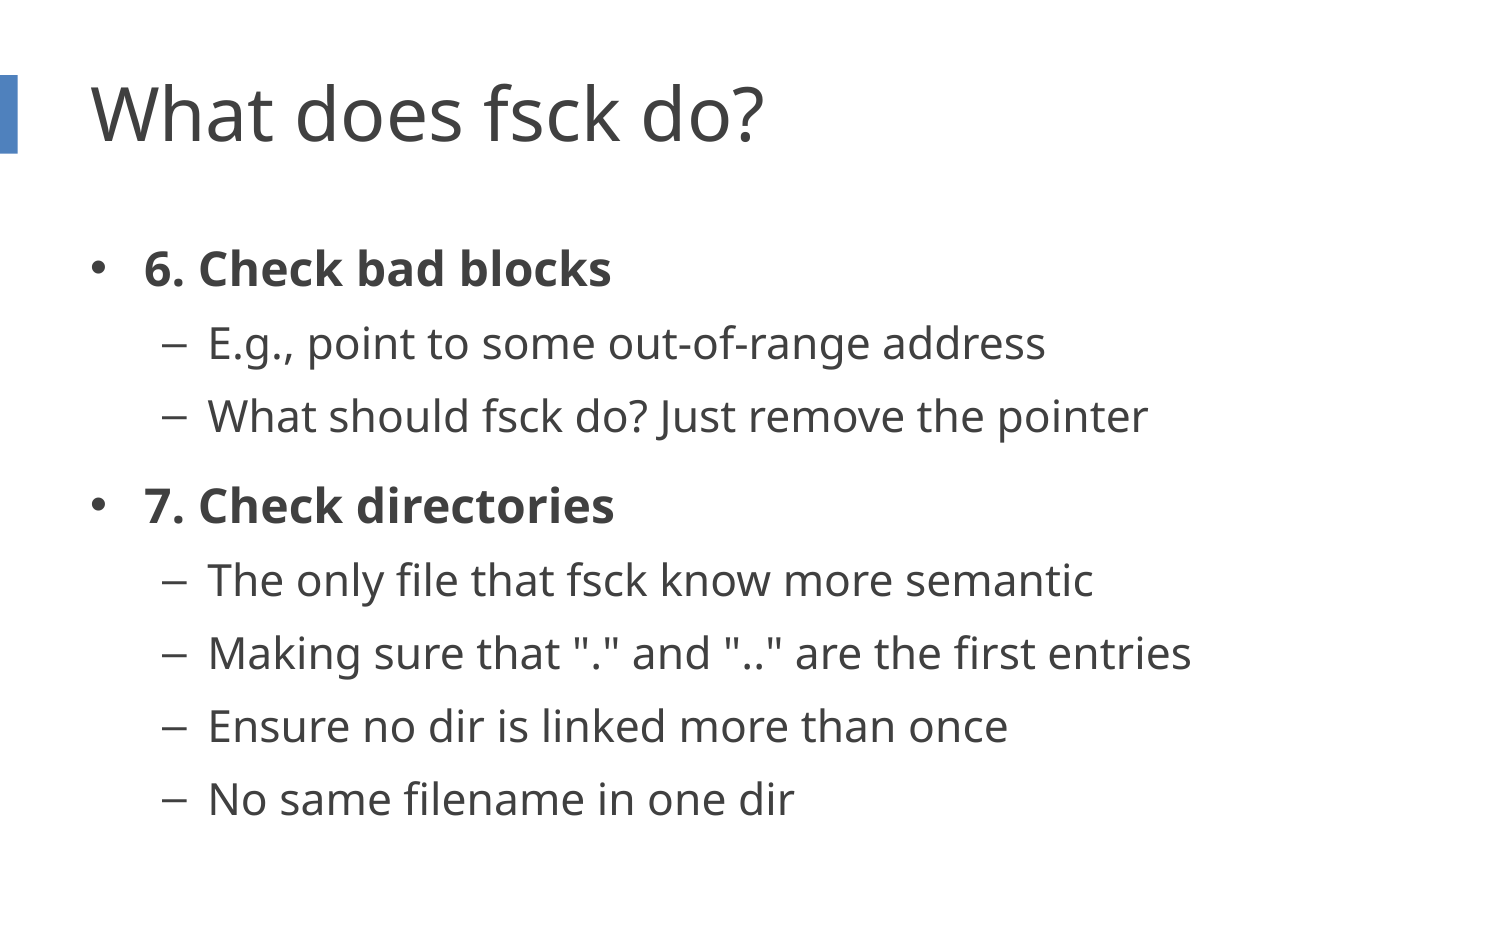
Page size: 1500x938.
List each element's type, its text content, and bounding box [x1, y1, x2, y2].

title What does fsck do? [75, 37, 1425, 186]
list 6. Check bad blocks E.g., point to some out-of-range address What should fsck do? Just remove the pointer 7. Check directories The only file that fsck know more semantic Making sure that "." and ".." are the first entries Ensure no dir is linked more than once No same filename in one dir [75, 218, 1425, 838]
